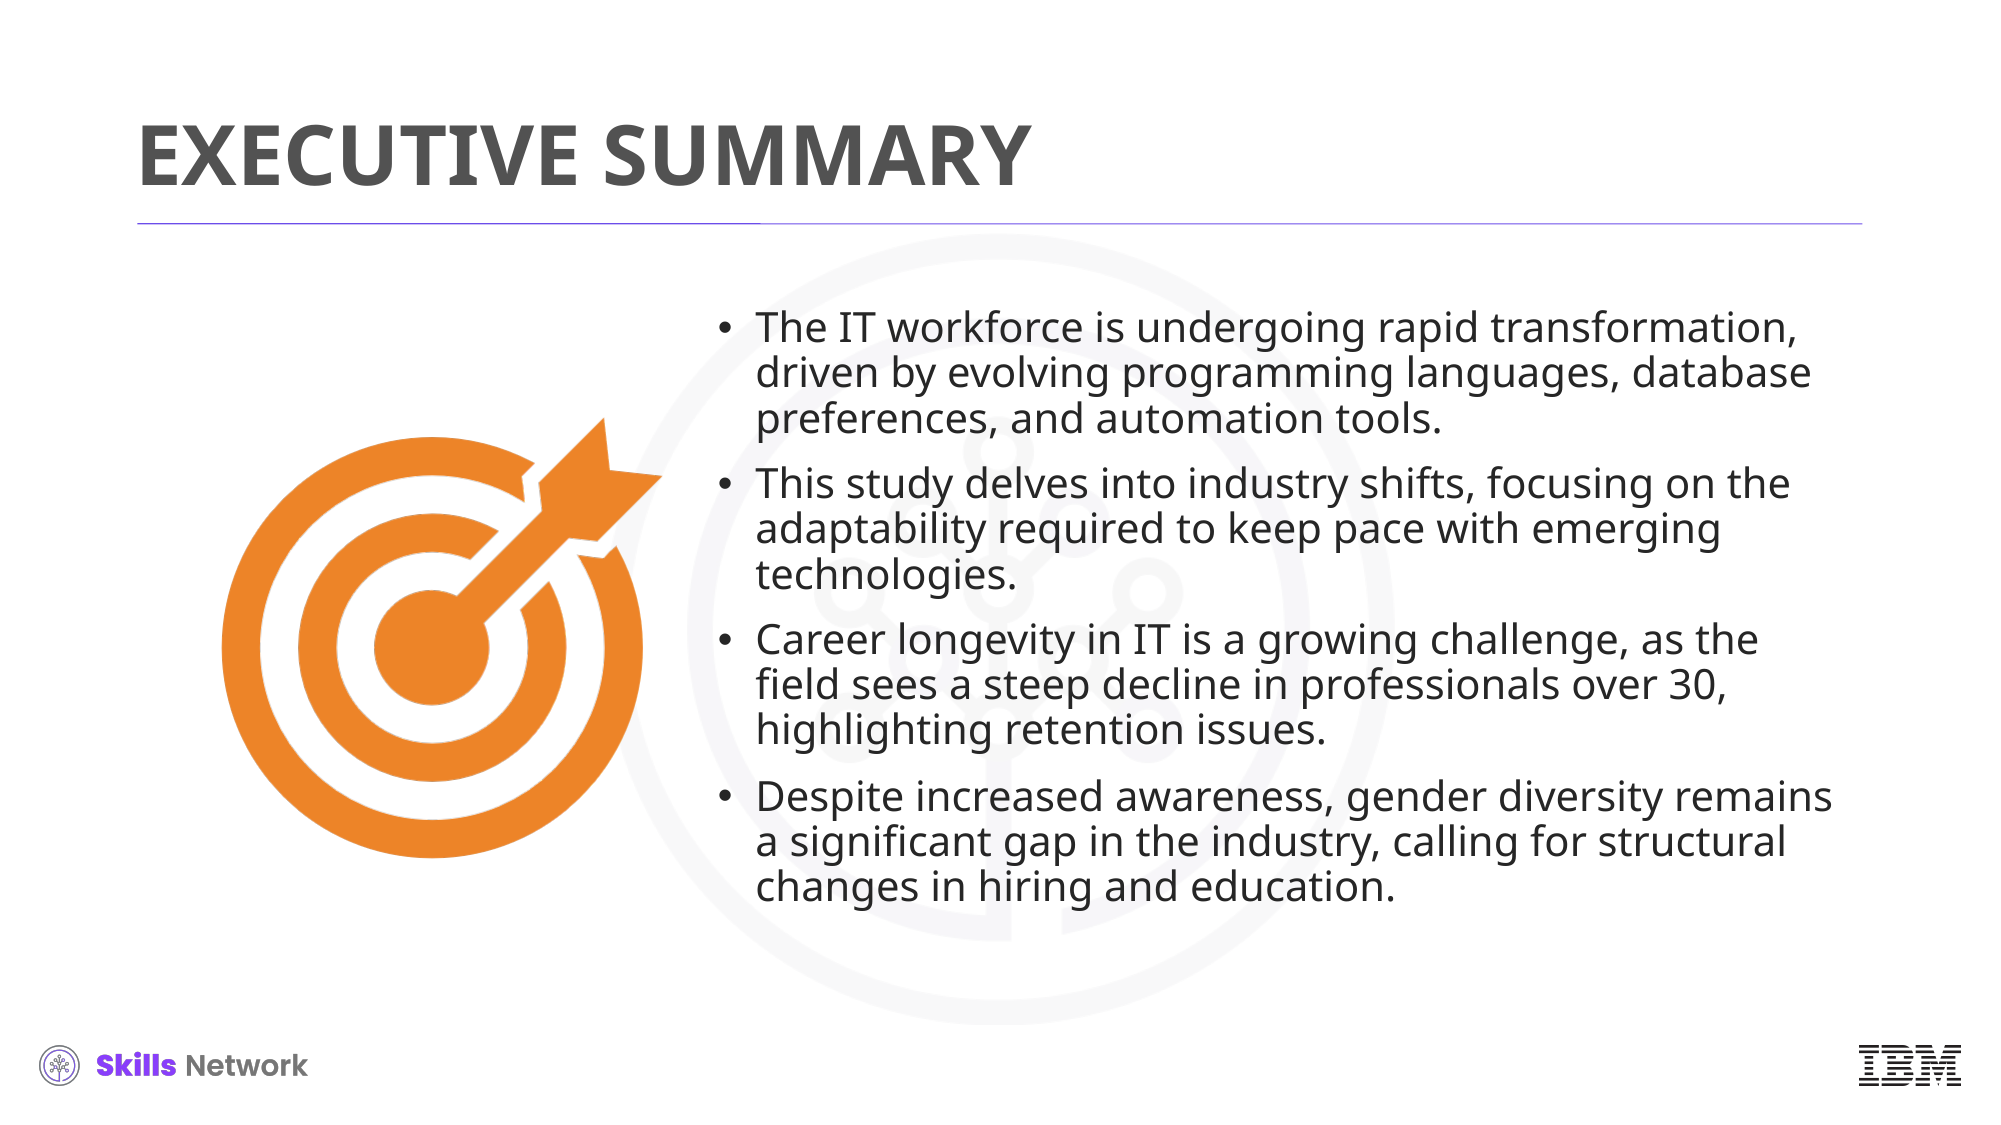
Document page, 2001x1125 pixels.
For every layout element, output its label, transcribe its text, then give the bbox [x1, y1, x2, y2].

picture [39, 1045, 308, 1086]
picture [1859, 1045, 1961, 1086]
title EXECUTIVE SUMMARY [120, 50, 1526, 268]
text_box The IT workforce is undergoing rapid transformation, driven by evolving programming languages, database preferences, and automation tools. This study delves into industry shifts, focusing on the adaptability required to keep pace with emerging technologies. Career longevity in IT is a growing challenge, as the field sees a steep decline in professionals over 30, highlighting retention issues. Despite increased awareness, gender diversity remains a significant gap in the industry, calling for structural changes in hiring and education. [702, 299, 1863, 1032]
picture [178, 377, 703, 902]
